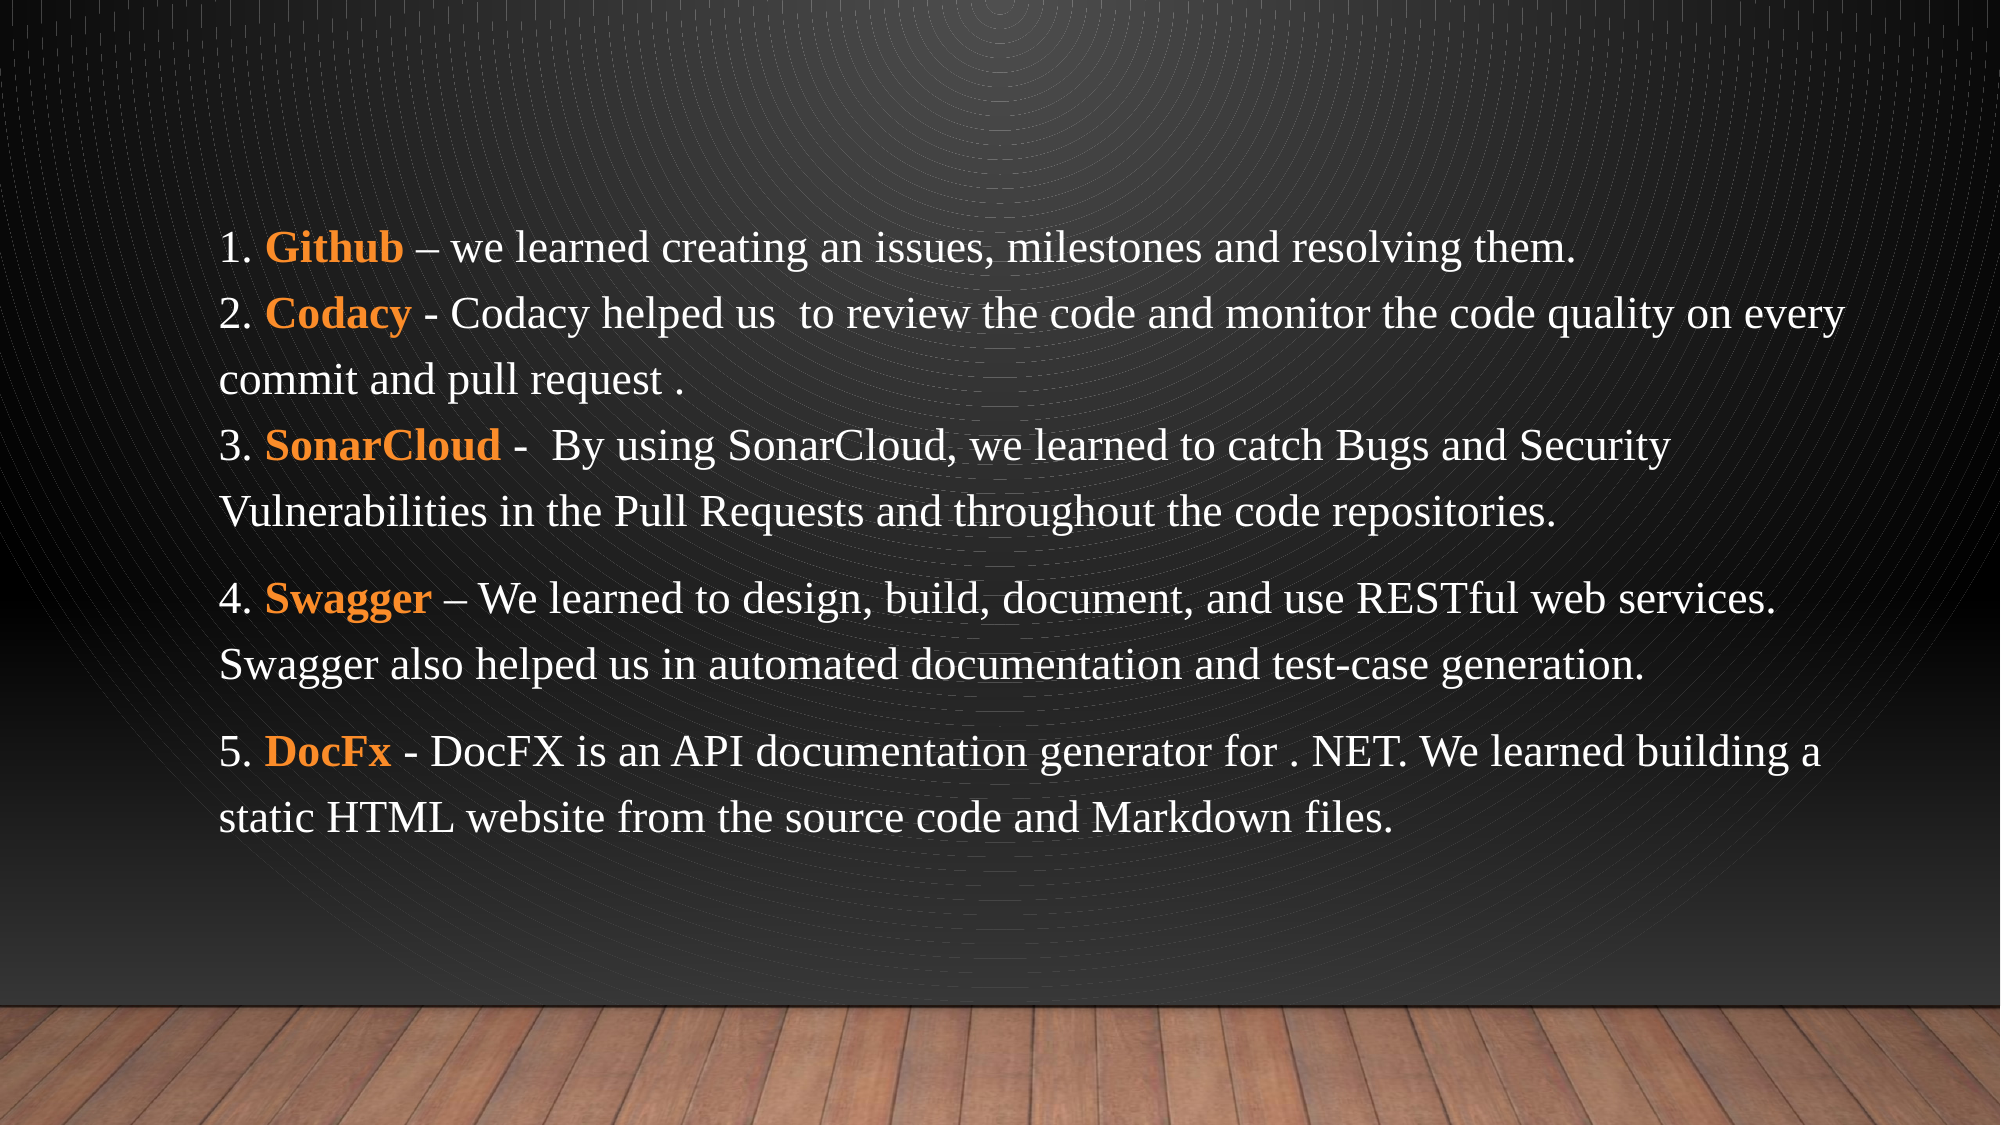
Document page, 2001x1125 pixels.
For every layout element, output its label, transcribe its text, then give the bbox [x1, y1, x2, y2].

list 1. Github – we learned creating an issues, milestones and resolving them. 2. Codacy - Codacy helped us to review the code and monitor the code quality on every commit and pull request . 3. SonarCloud - By using SonarCloud, we learned to catch Bugs and Security Vulnerabilities in the Pull Requests and throughout the code repositories. 4. Swagger – We learned to design, build, document, and use RESTful web services. Swagger also helped us in automated documentation and test-case generation. 5. DocFx - DocFX is an API documentation generator for . NET. We learned building a static HTML website from the source code and Markdown files. [203, 198, 1924, 827]
picture [0, 1005, 2000, 1125]
